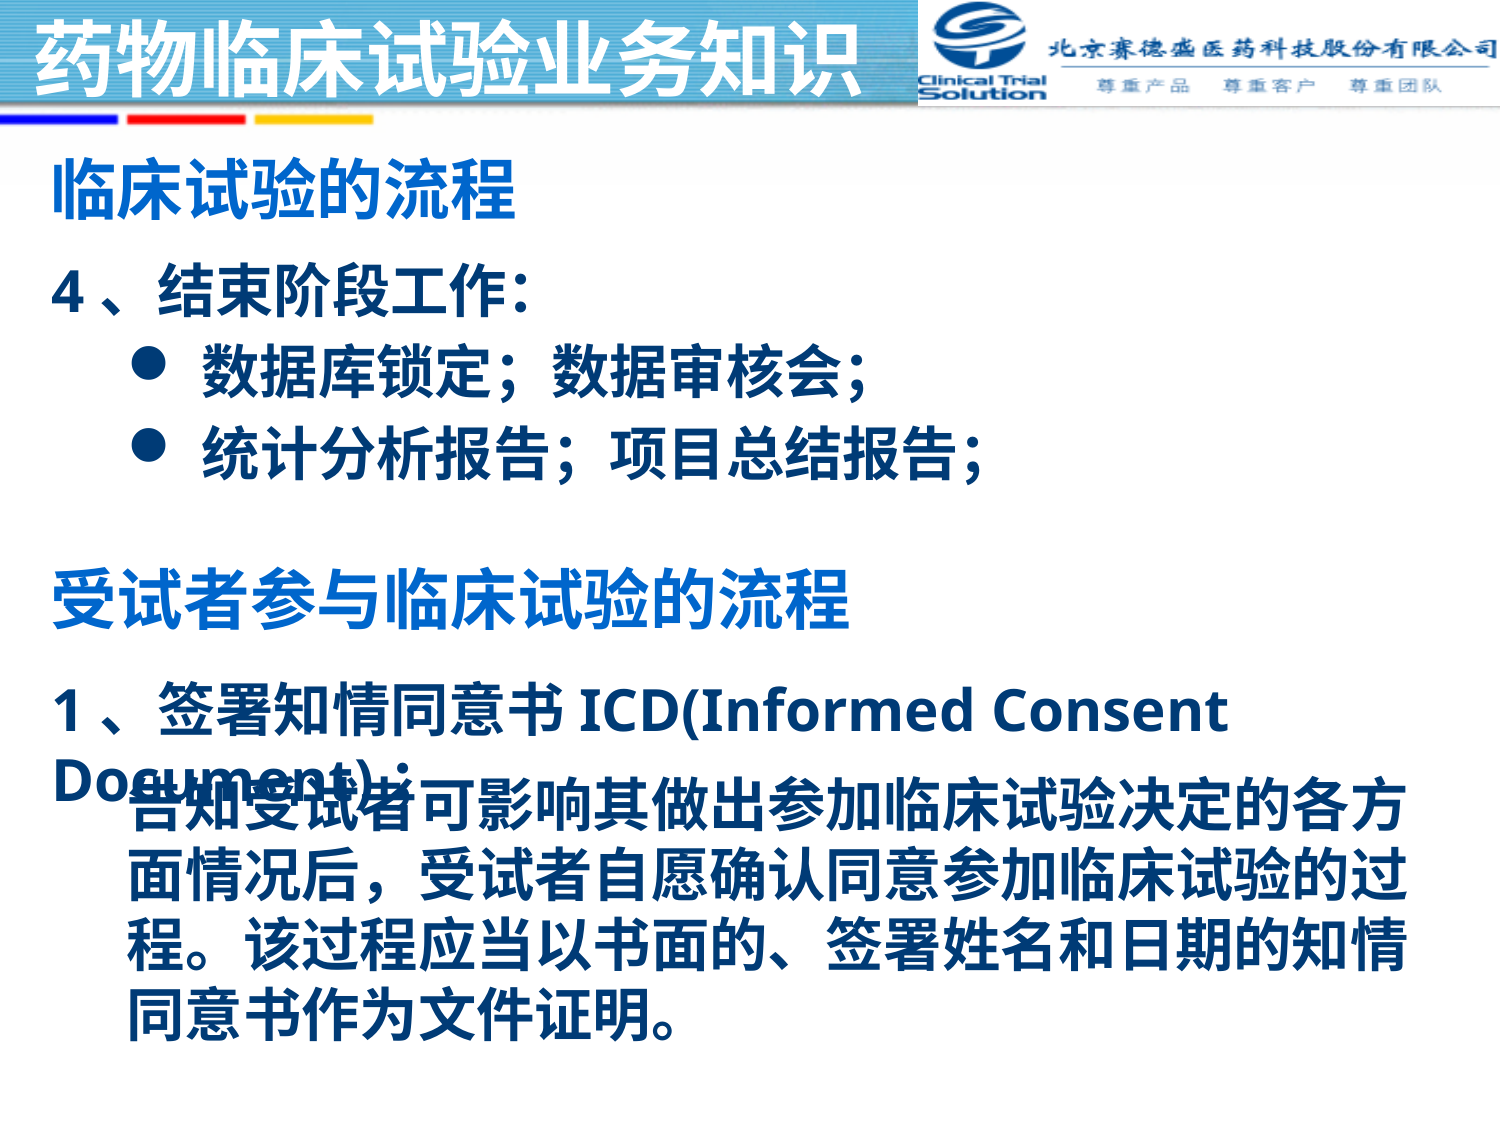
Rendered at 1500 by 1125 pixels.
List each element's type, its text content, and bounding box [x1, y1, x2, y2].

text_box 受试者参与临床试验的流程 [35, 538, 998, 657]
text_box 告知受试者可影响其做出参加临床试验决定的各方面情况后，受试者自愿确认同意参加临床试验的过程。该过程应当以书面的、签署姓名和日期的知情同意书作为文件证明。 [112, 760, 1441, 1056]
text_box 临床试验的流程 [35, 128, 797, 247]
text_box 1、签署知情同意书ICD(Informed Consent Document)； [37, 666, 1476, 821]
picture [0, 0, 1500, 185]
text_box 4、结束阶段工作： 数据库锁定；数据审核会； 统计分析报告；项目总结报告； [37, 246, 1476, 495]
